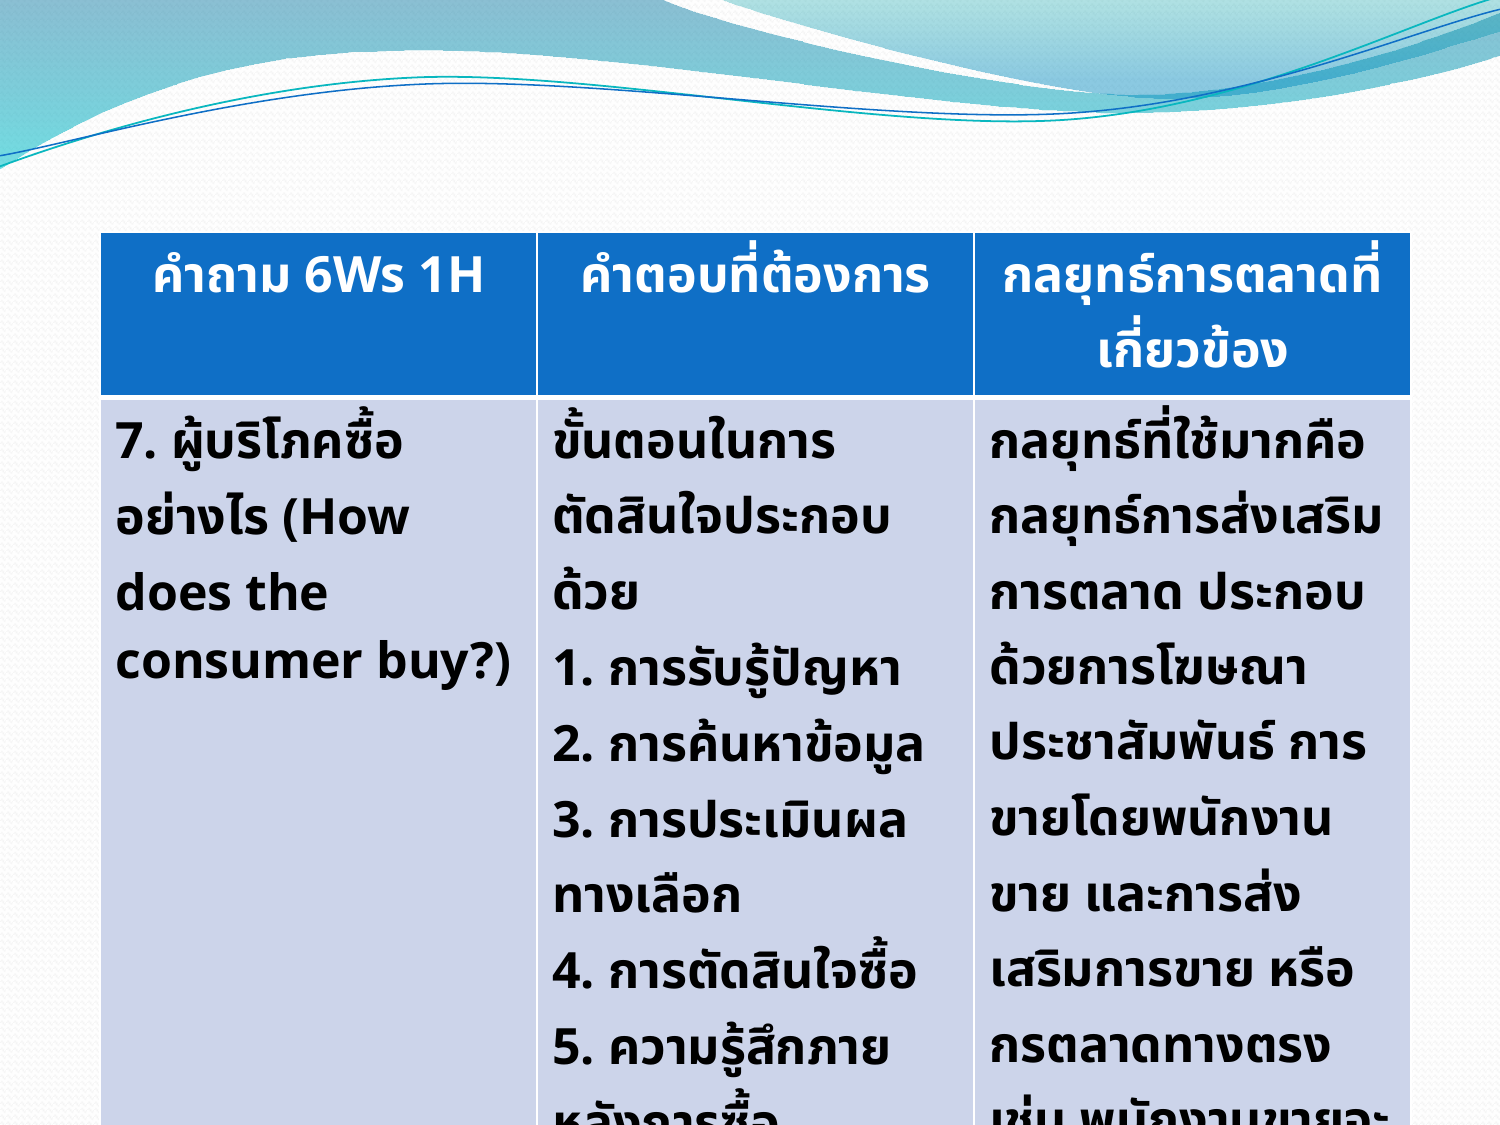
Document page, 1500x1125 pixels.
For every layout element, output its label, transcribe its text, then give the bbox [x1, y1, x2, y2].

table_cell 7. ผู้บริโภคซื้ออย่างไร (How does the consumer buy?) [101, 400, 536, 1125]
table_cell กลยุทธ์ที่ใช้มากคือ กลยุทธ์การส่งเสริมการตลาด ประกอบด้วยการโฆษณา ประชาสัมพันธ์ การขายโดยพนักงานขาย และการส่งเสริมการขาย หรือกรตลาดทางตรง เช่น พนักงานขายจะกำหนดวัตถุประสงค์ในการขายให้สอดคล้องกับการตัดสินใจซื้อ [975, 400, 1410, 1125]
table_header คำตอบที่ต้องการ [538, 233, 973, 395]
table_header คำถาม 6Ws 1H [101, 233, 536, 395]
table_header กลยุทธ์การตลาดที่เกี่ยวข้อง [975, 233, 1410, 395]
table_cell ขั้นตอนในการตัดสินใจประกอบด้วย 1. การรับรู้ปัญหา 2. การค้นหาข้อมูล 3. การประเมินผลทางเลือก 4. การตัดสินใจซื้อ 5. ความรู้สึกภายหลังการซื้อ [538, 400, 973, 1125]
